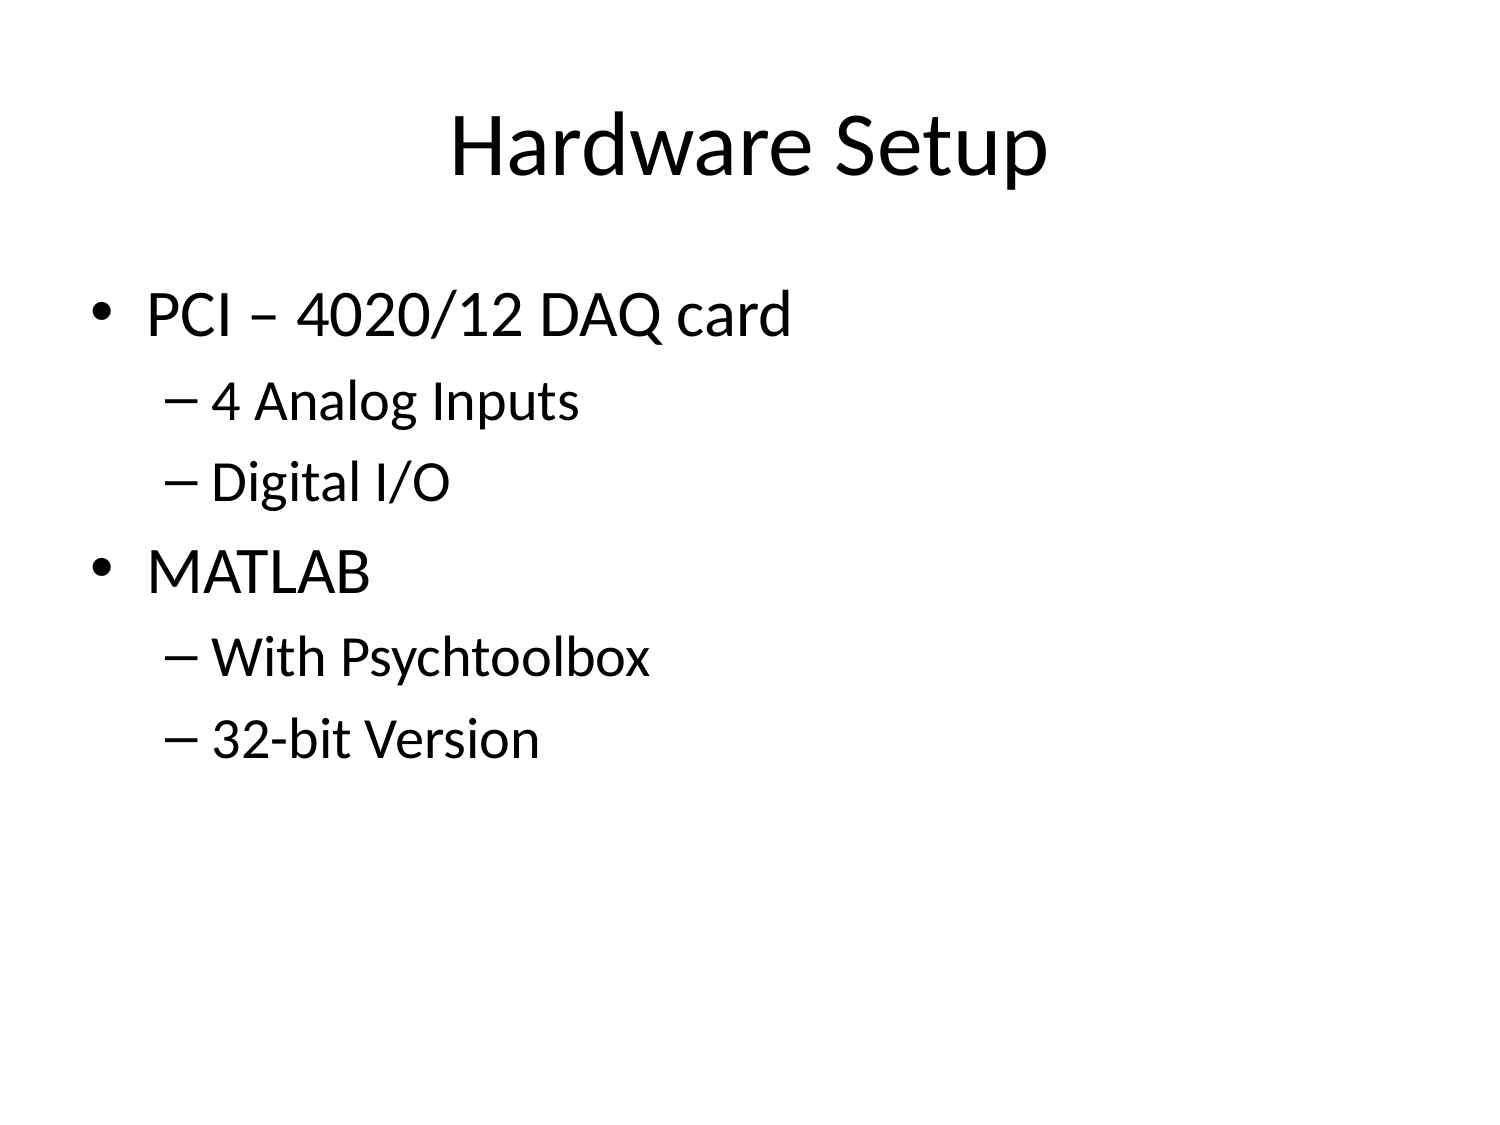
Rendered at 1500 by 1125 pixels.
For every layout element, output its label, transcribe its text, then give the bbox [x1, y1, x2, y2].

list PCI – 4020/12 DAQ card 4 Analog Inputs Digital I/O MATLAB With Psychtoolbox 32-bit Version [75, 262, 1425, 1005]
title Hardware Setup [75, 45, 1425, 233]
